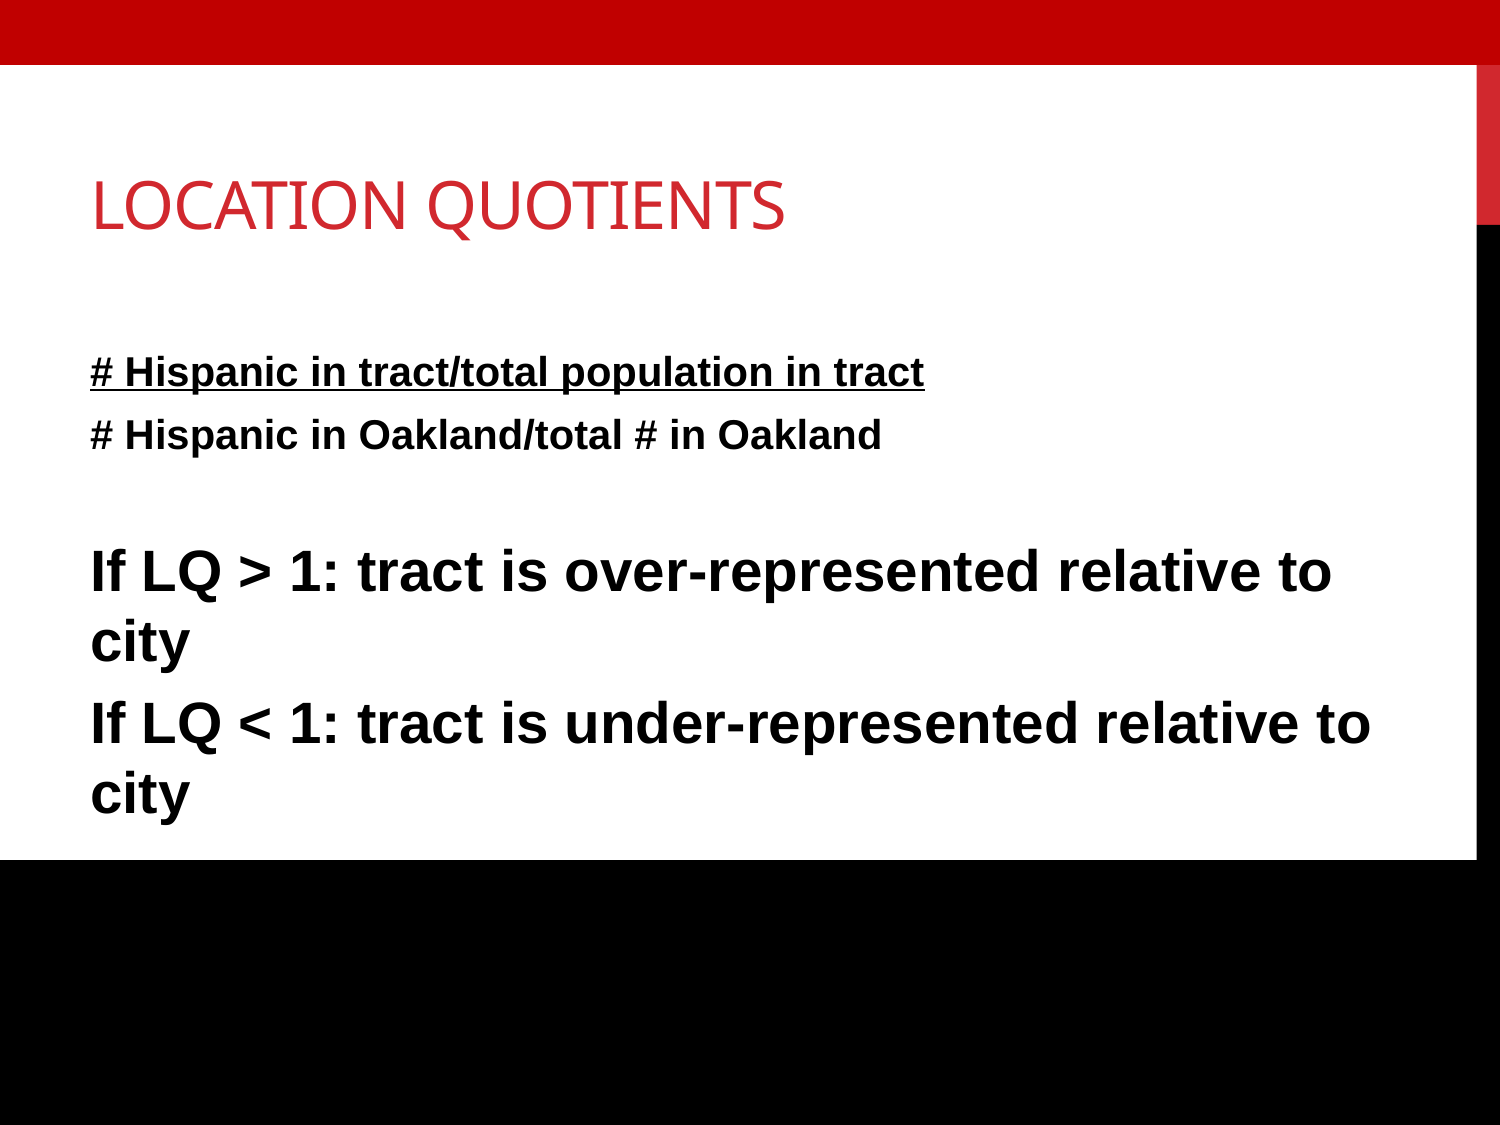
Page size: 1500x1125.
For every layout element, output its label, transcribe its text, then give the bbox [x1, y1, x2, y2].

title Location Quotients [75, 75, 1400, 250]
list # Hispanic in tract/total population in tract # Hispanic in Oakland/total # in Oakland If LQ > 1: tract is over-represented relative to city If LQ < 1: tract is under-represented relative to city [75, 275, 1438, 938]
